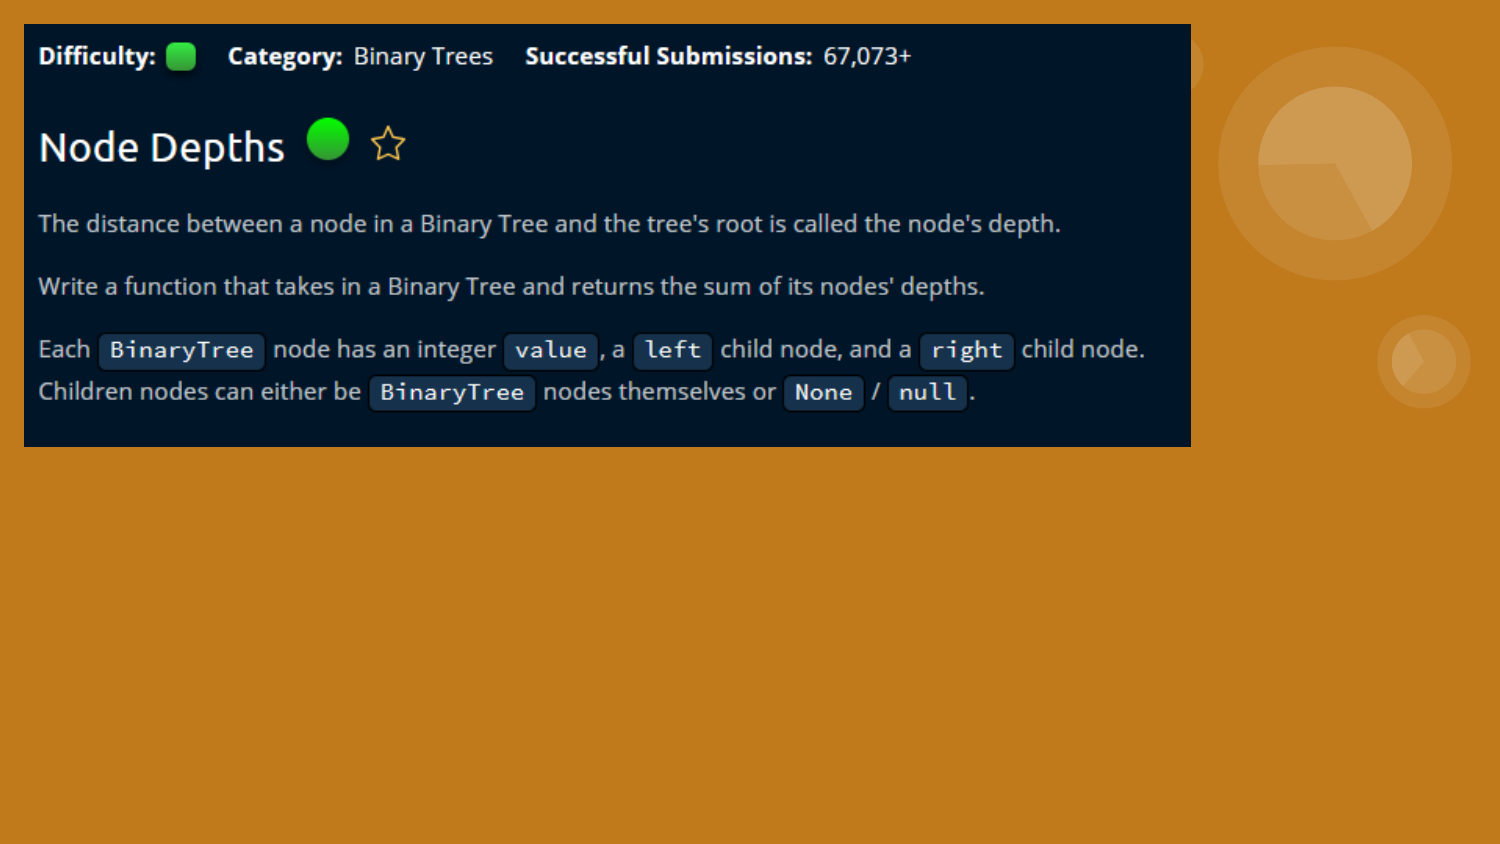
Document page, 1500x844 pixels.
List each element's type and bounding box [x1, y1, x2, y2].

picture [24, 24, 1191, 448]
